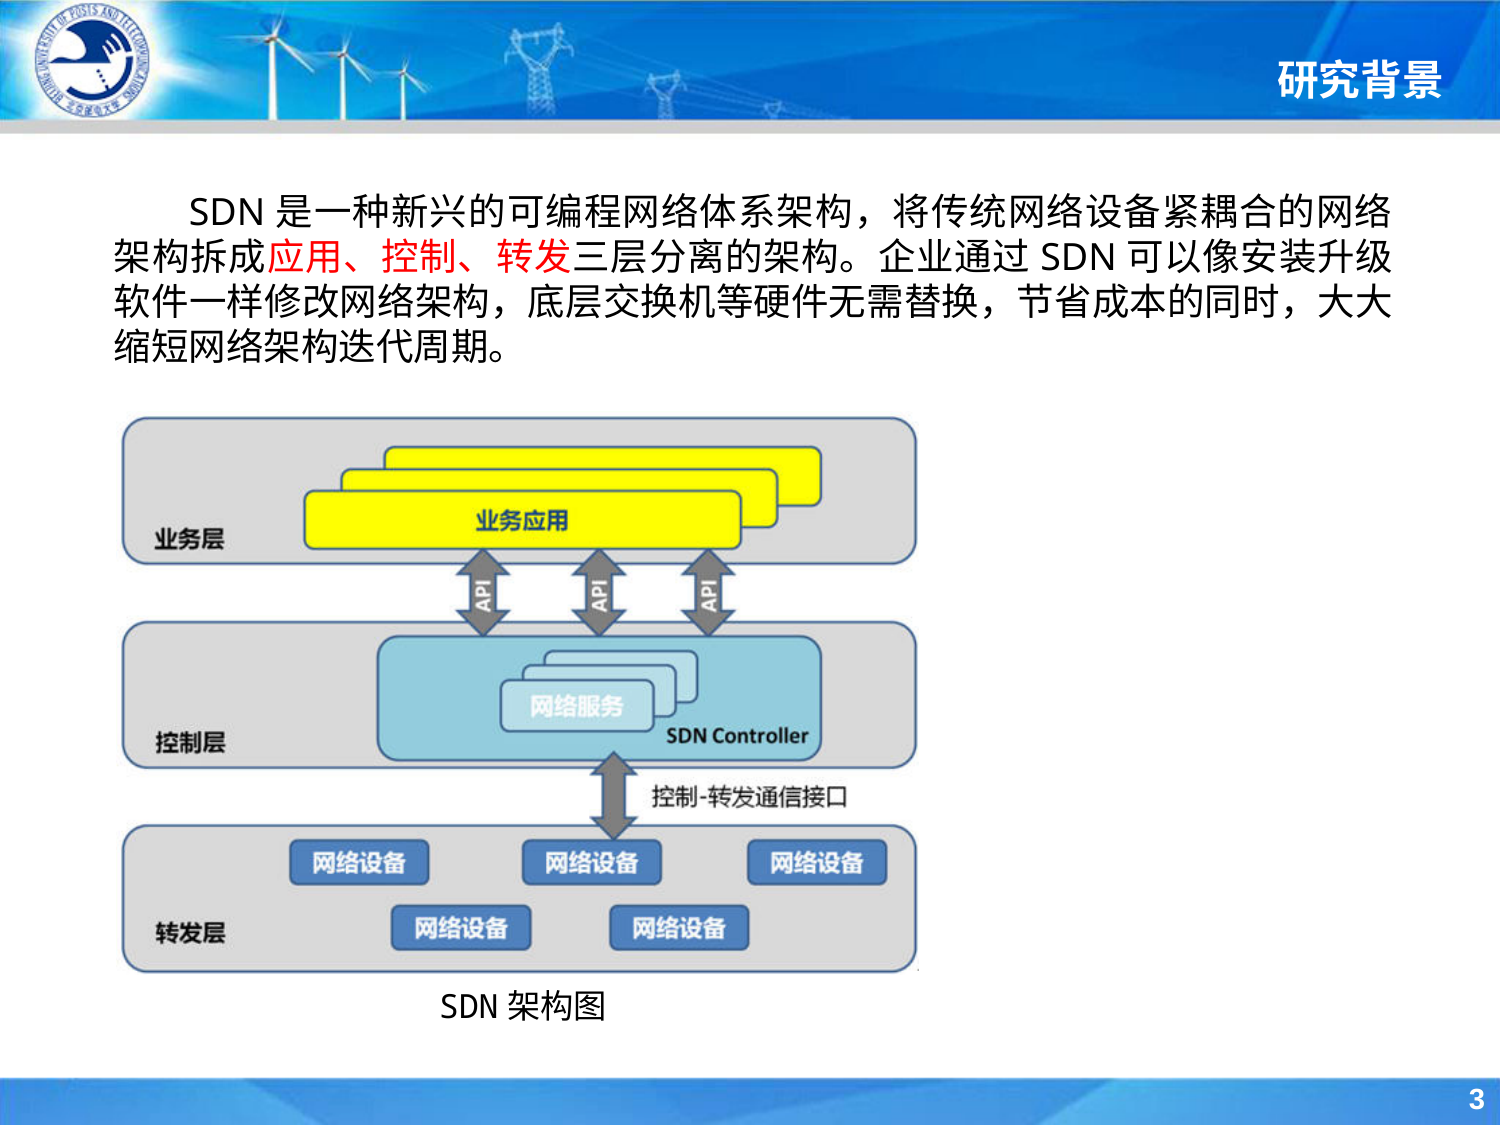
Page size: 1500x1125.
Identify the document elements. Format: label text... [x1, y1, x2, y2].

picture [0, 0, 1500, 1125]
text_box SDN架构图 [335, 983, 711, 1033]
text_box 研究背景 [750, 46, 1459, 112]
text_box SDN是一种新兴的可编程网络体系架构，将传统网络设备紧耦合的网络架构拆成应用、控制、转发三层分离的架构。企业通过SDN可以像安装升级软件一样修改网络架构，底层交换机等硬件无需替换，节省成本的同时，大大缩短网络架构迭代周期。 [99, 180, 1408, 375]
